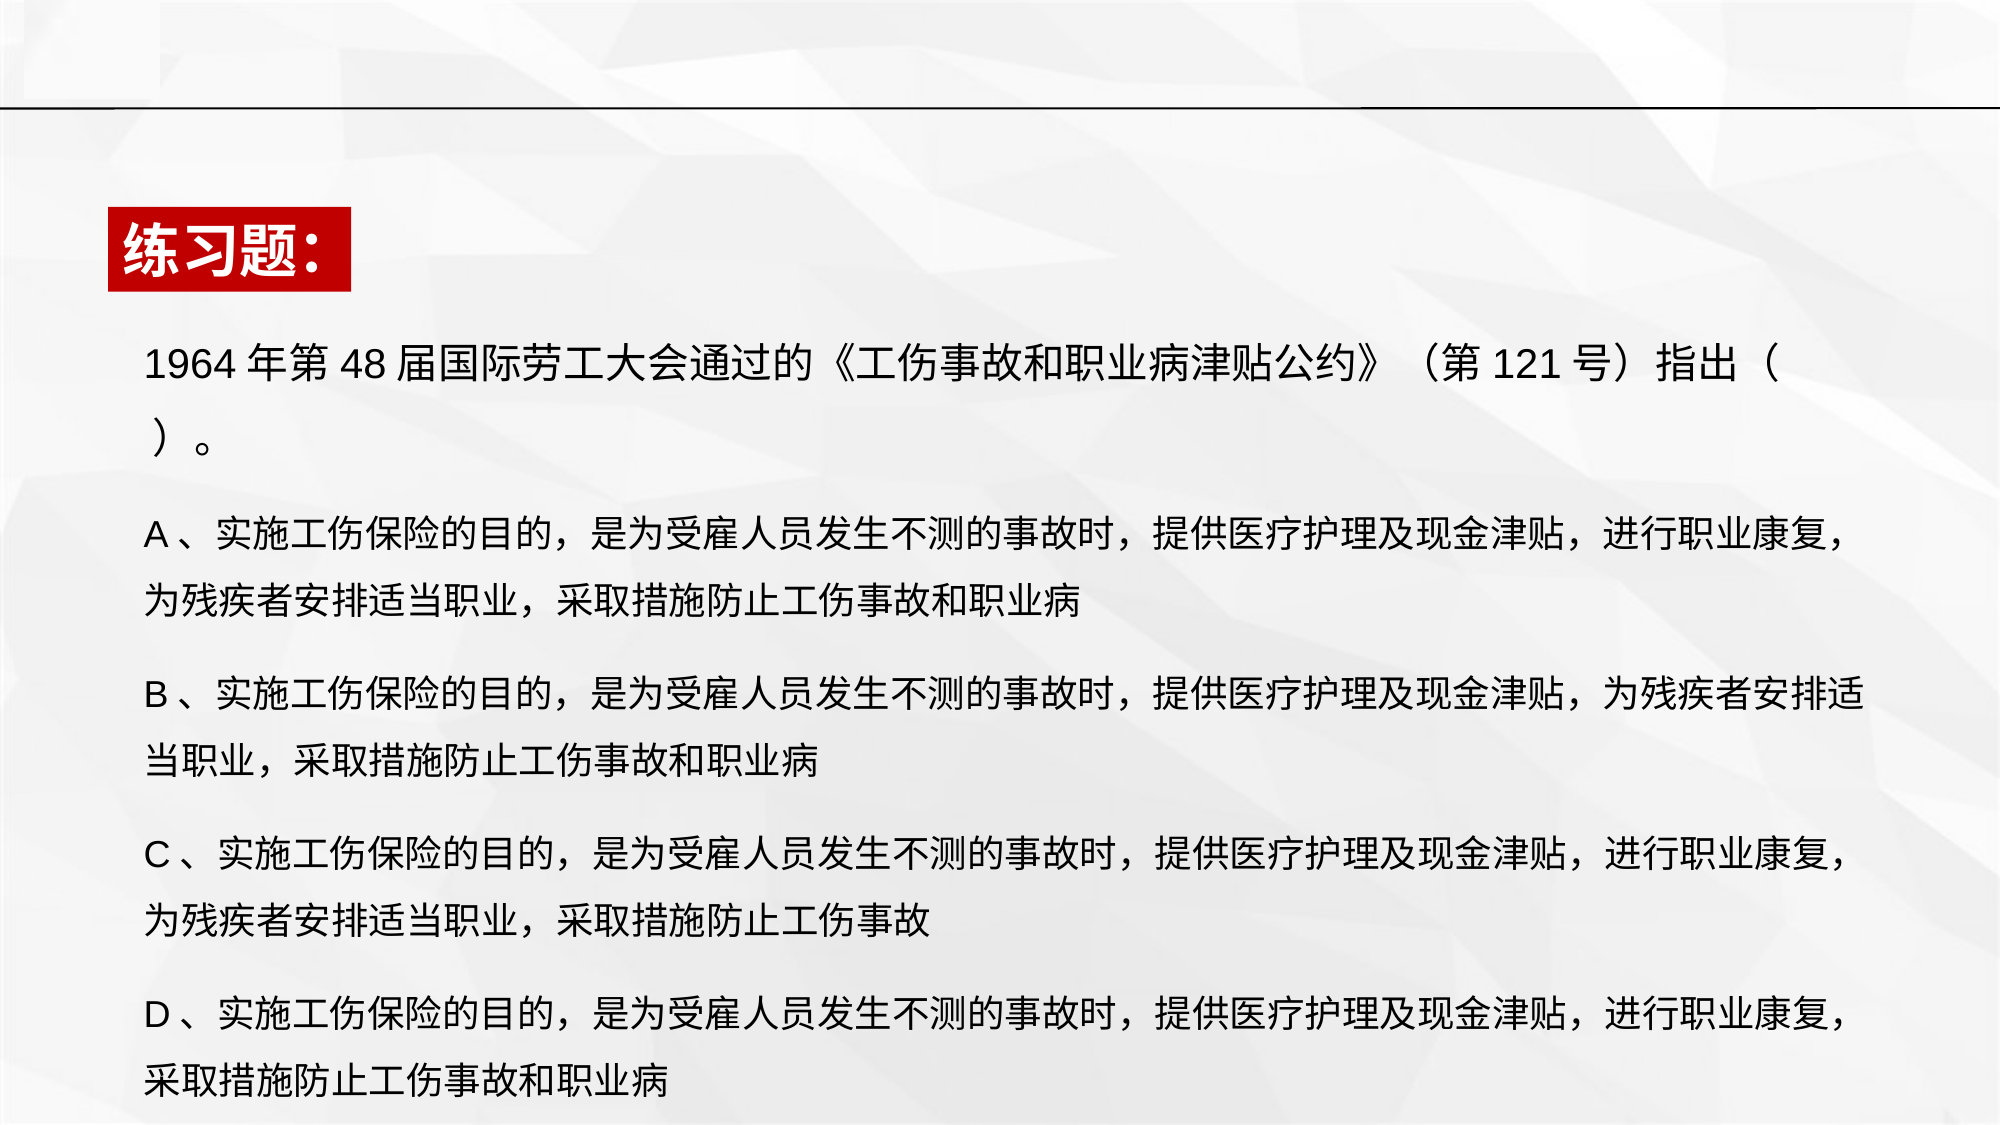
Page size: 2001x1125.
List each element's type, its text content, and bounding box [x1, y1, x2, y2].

picture [4, 0, 160, 111]
text_box 练习题： [108, 206, 352, 292]
subtitle 1964年第48届国际劳工大会通过的《工伤事故和职业病津贴公约》（第121号）指出（ ）。 A、实施工伤保险的目的，是为受雇人员发生不测的事故时，提供医疗护理及现金津贴，进行职业康复，为残疾者安排适当职业，采取措施防止工伤事故和职业病 B、实施工伤保险的目的，是为受雇人员发生不测的事故时，提供医疗护理及现金津贴，为残疾者安排适当职业，采取措施防止工伤事故和职业病 C、实施工伤保险的目的，是为受雇人员发生不测的事故时，提供医疗护理及现金津贴，进行职业康复，为残疾者安排适当职业，采取措施防止工伤事故 D、实施工伤保险的目的，是为受雇人员发生不测的事故时，提供医疗护理及现金津贴，进行职业康复，采取措施防止工伤事故和职业病 [128, 289, 1905, 1125]
